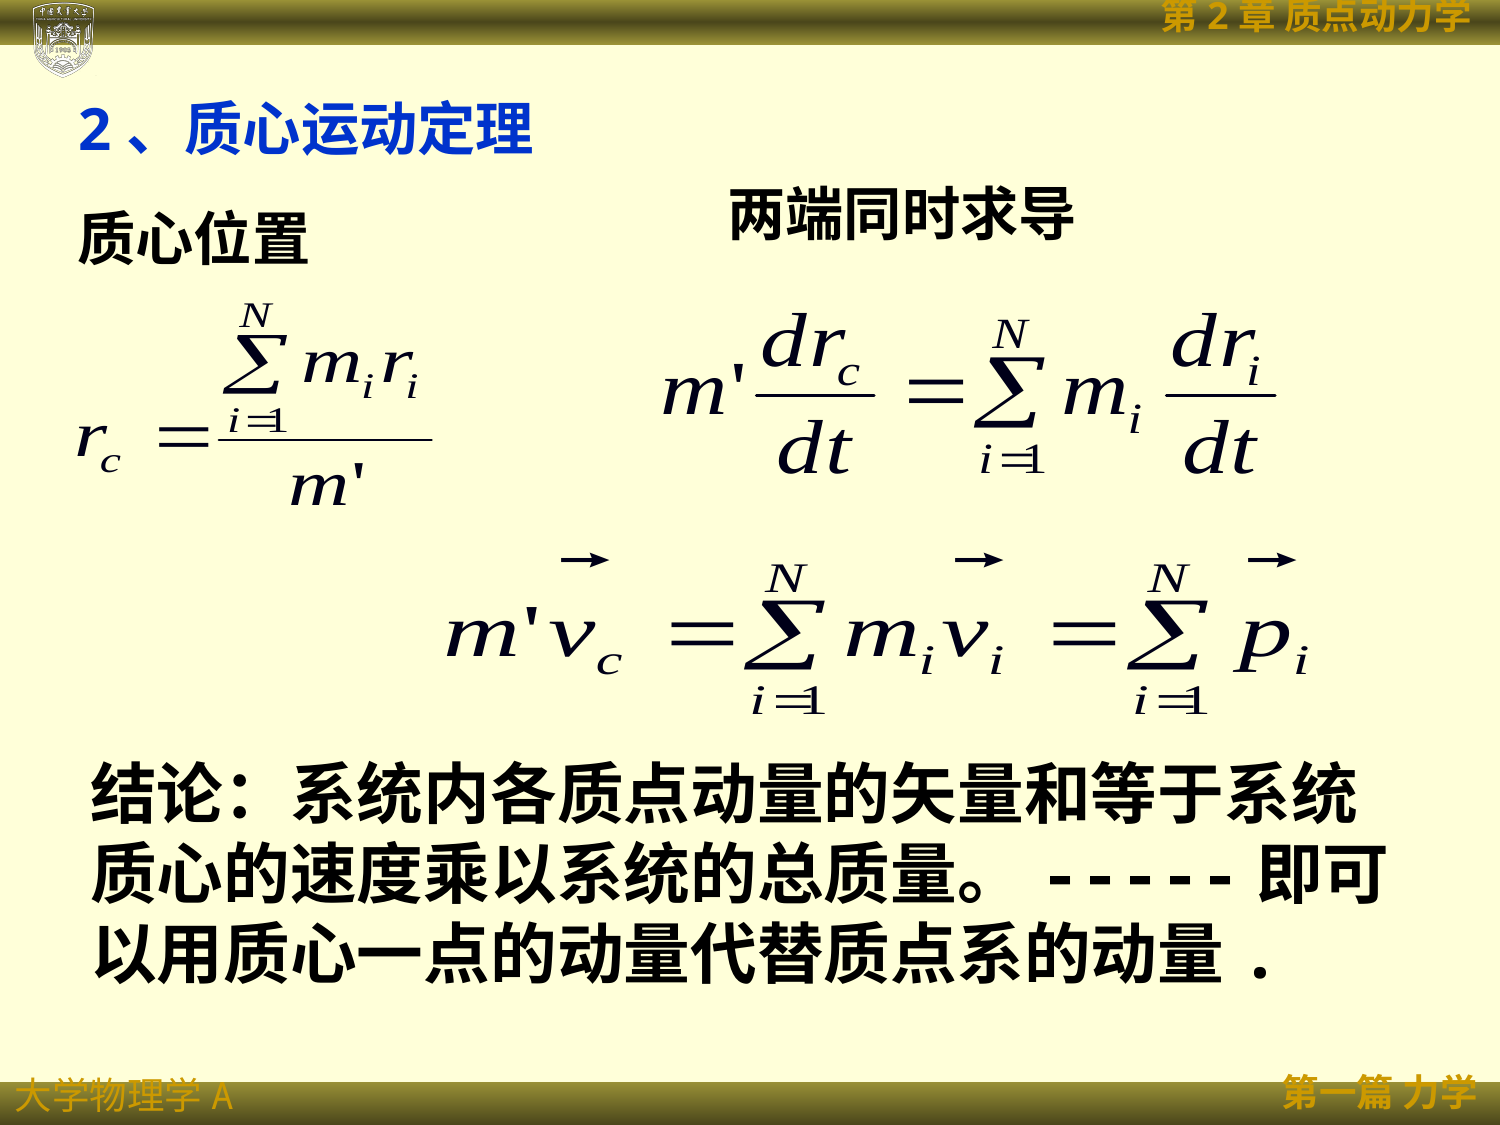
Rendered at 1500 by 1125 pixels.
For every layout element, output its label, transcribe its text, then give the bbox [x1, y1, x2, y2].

text_box 质心位置 [62, 195, 408, 280]
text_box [431, 548, 1329, 724]
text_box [64, 287, 440, 514]
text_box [649, 294, 1288, 483]
text_box 两端同时求导 [712, 169, 1152, 255]
text_box 结论：系统内各质点动量的矢量和等于系统质心的速度乘以系统的总质量。-----即可以用质心一点的动量代替质点系的动量. [74, 744, 1438, 1000]
picture [29, 0, 97, 79]
text_box 2、质心运动定理 [62, 84, 739, 170]
